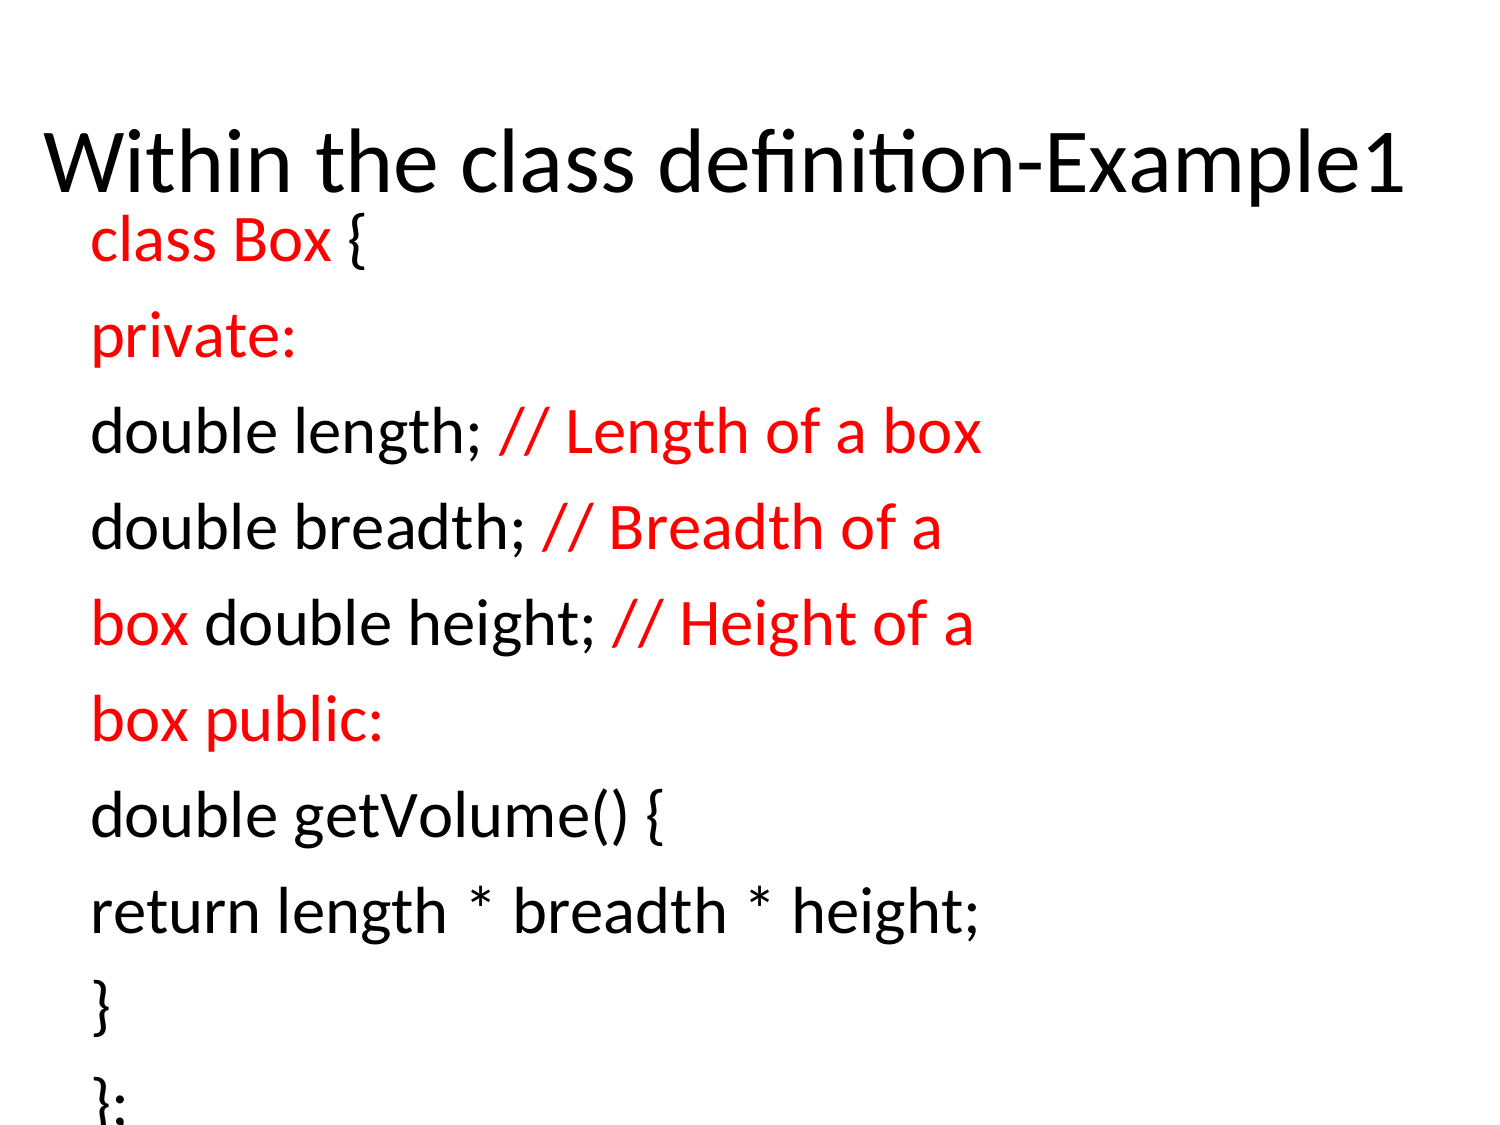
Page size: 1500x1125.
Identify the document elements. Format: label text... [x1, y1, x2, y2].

text_box class Box { private: double length; // Length of a box double breadth; // Breadth of a box double height; // Height of a box public: double getVolume() { return length * breadth * height; } }; [87, 194, 1059, 1125]
text_box Within the class definition-Example1 [41, 100, 1409, 211]
